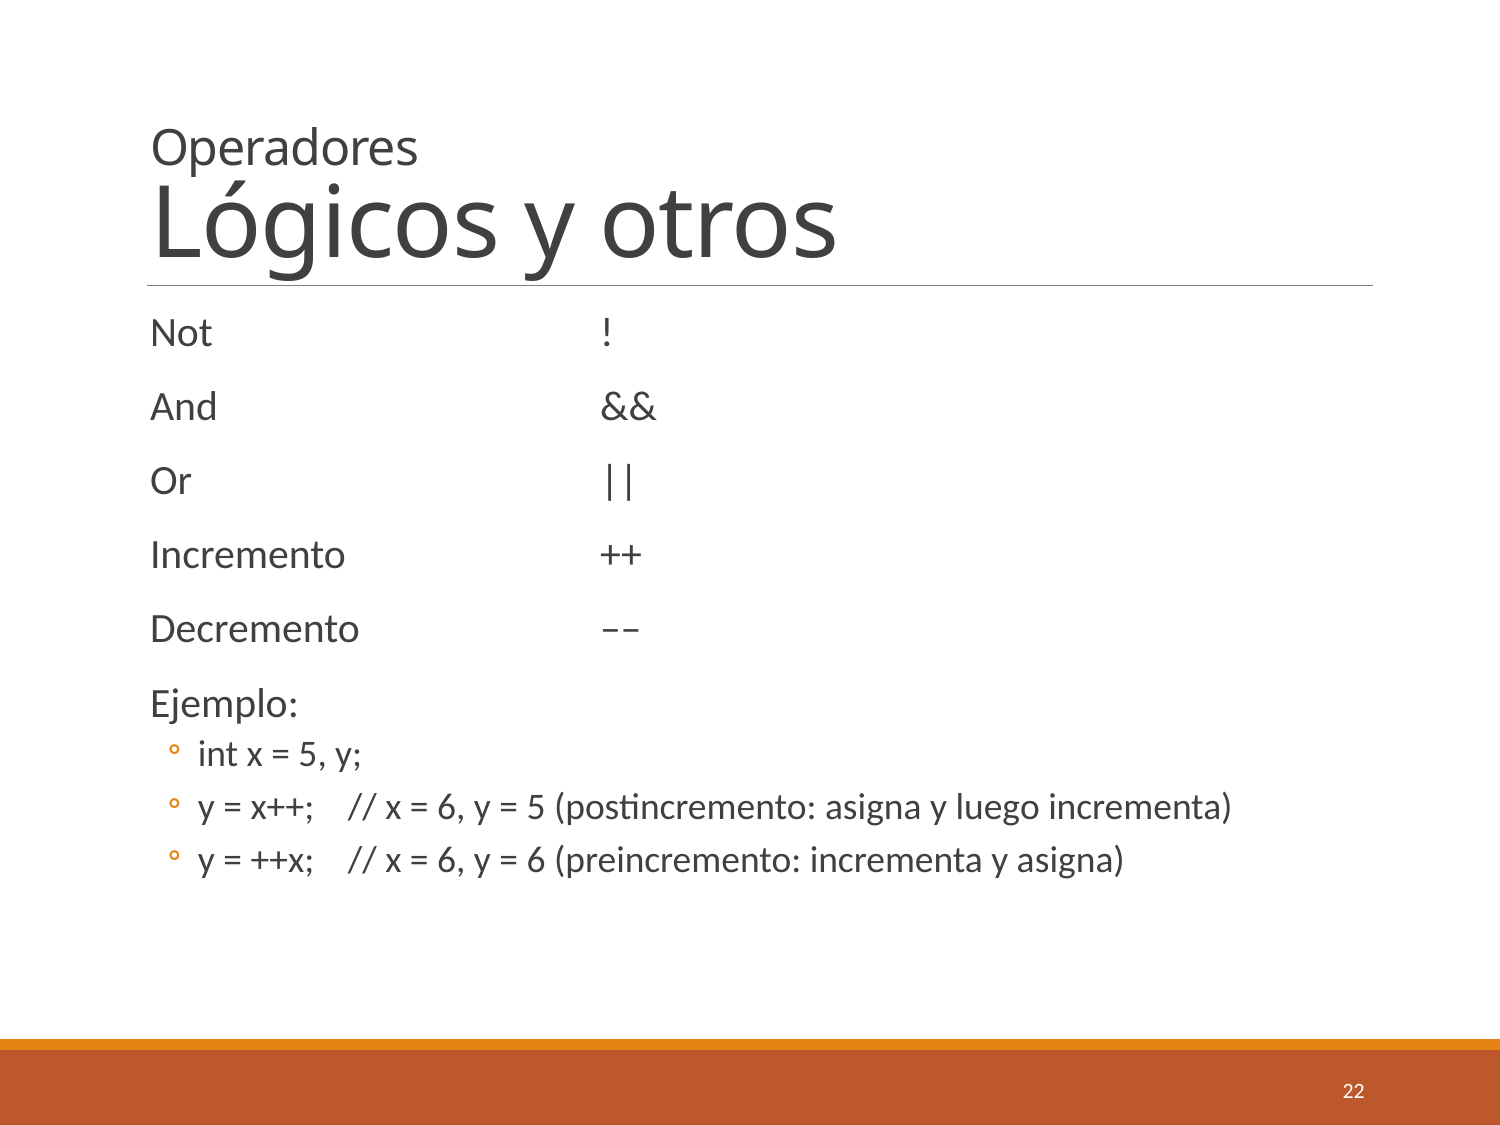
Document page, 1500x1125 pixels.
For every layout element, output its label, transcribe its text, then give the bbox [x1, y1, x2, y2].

list Not ! And && Or || Incremento ++ Decremento –– Ejemplo: int x = 5, y; y = x++; // x = 6, y = 5 (postincremento: asigna y luego incrementa) y = ++x; // x = 6, y = 6 (preincremento: incrementa y asigna) [135, 302, 1373, 963]
title Operadores Lógicos y otros [135, 47, 1373, 285]
slide_number 22 [1218, 1059, 1380, 1120]
